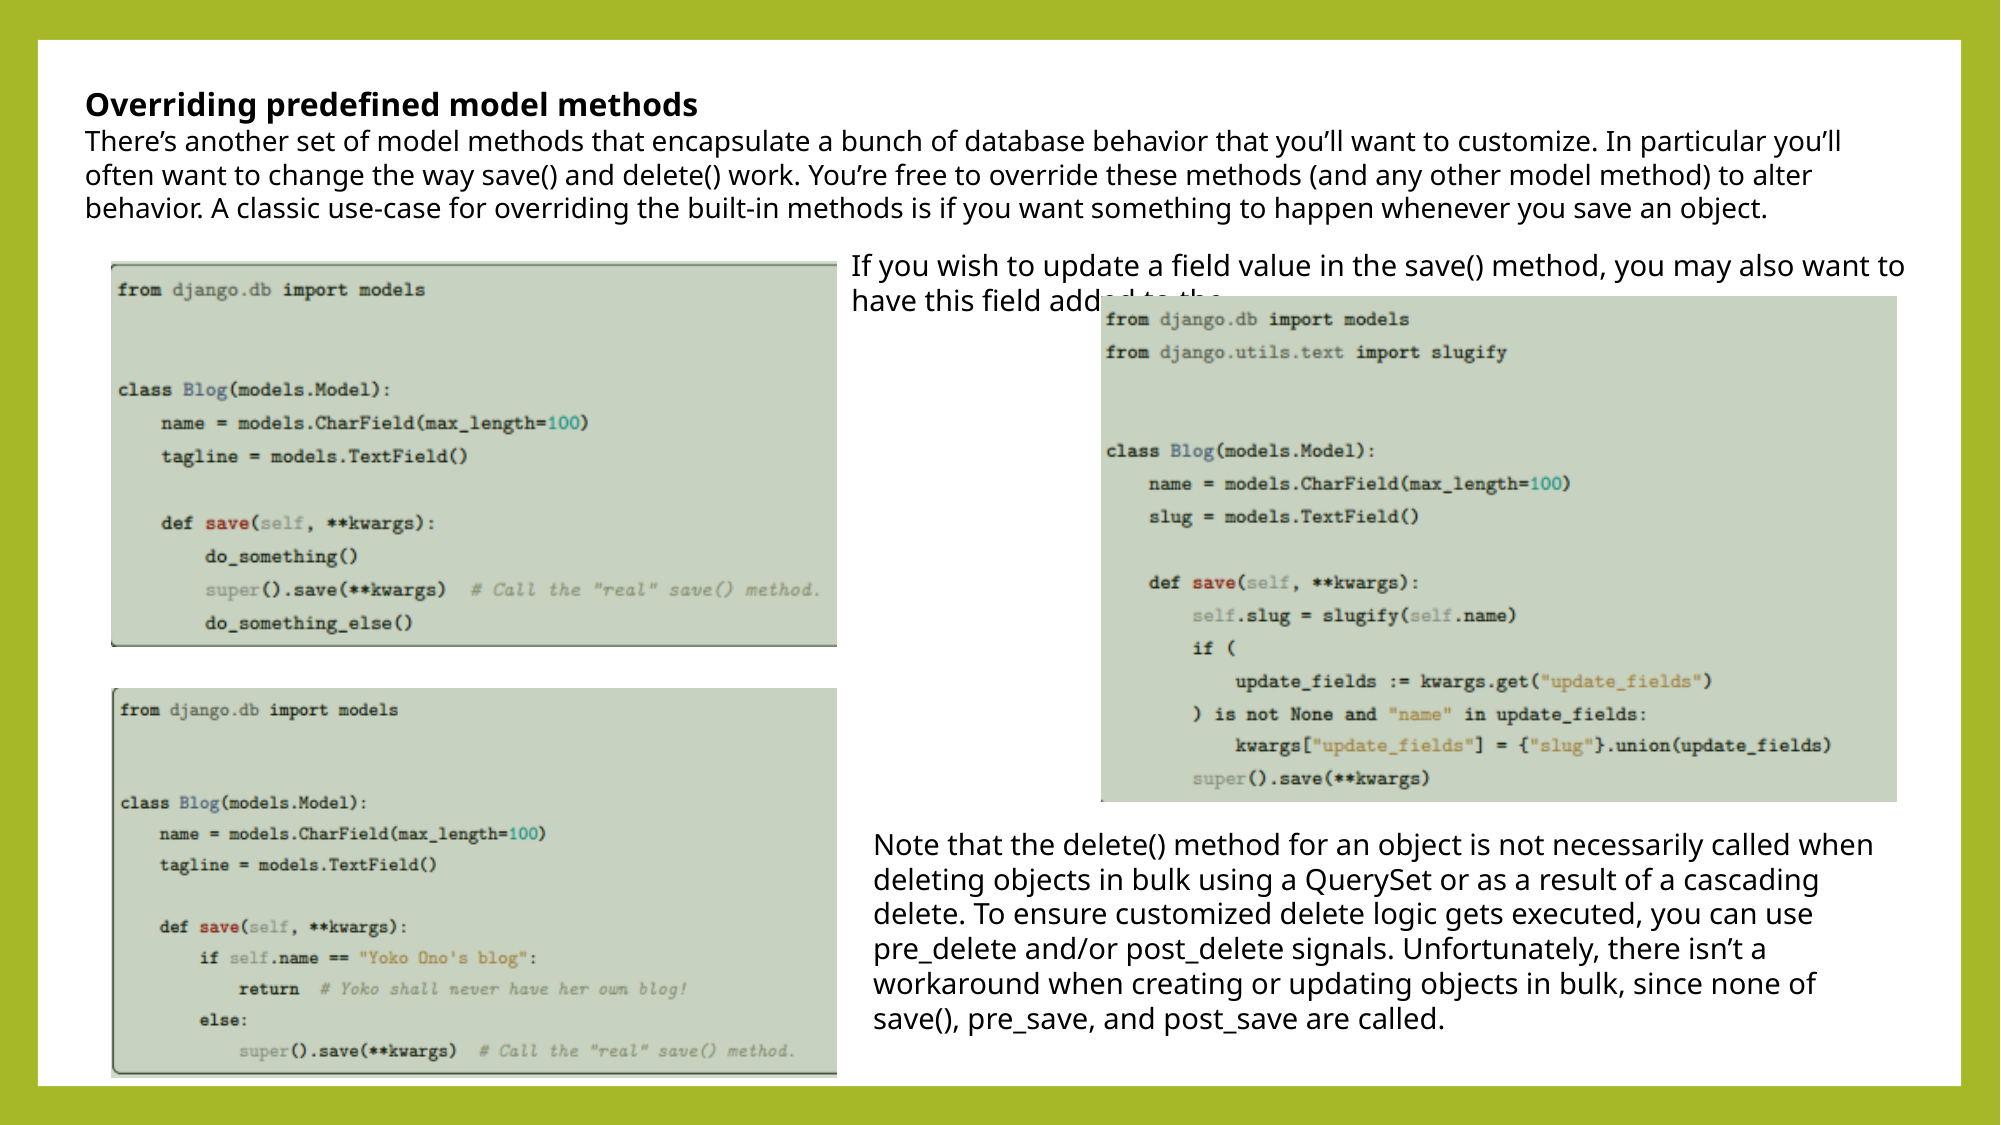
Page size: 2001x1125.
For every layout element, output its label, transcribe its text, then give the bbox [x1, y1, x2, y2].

list Overriding predefined model methods There’s another set of model methods that encapsulate a bunch of database behavior that you’ll want to customize. In particular you’ll often want to change the way save() and delete() work. You’re free to override these methods (and any other model method) to alter behavior. A classic use-case for overriding the built-in methods is if you want something to happen whenever you save an object. [69, 77, 1925, 262]
text_box If you wish to update a field value in the save() method, you may also want to have this field added to the [836, 240, 1925, 325]
text_box Note that the delete() method for an object is not necessarily called when deleting objects in bulk using a QuerySet or as a result of a cascading delete. To ensure customized delete logic gets executed, you can use pre_delete and/or post_delete signals. Unfortunately, there isn’t a workaround when creating or updating objects in bulk, since none of save(), pre_save, and post_save are called. [858, 818, 1925, 1043]
picture [111, 687, 837, 1078]
picture [1101, 296, 1898, 803]
picture [111, 261, 837, 648]
